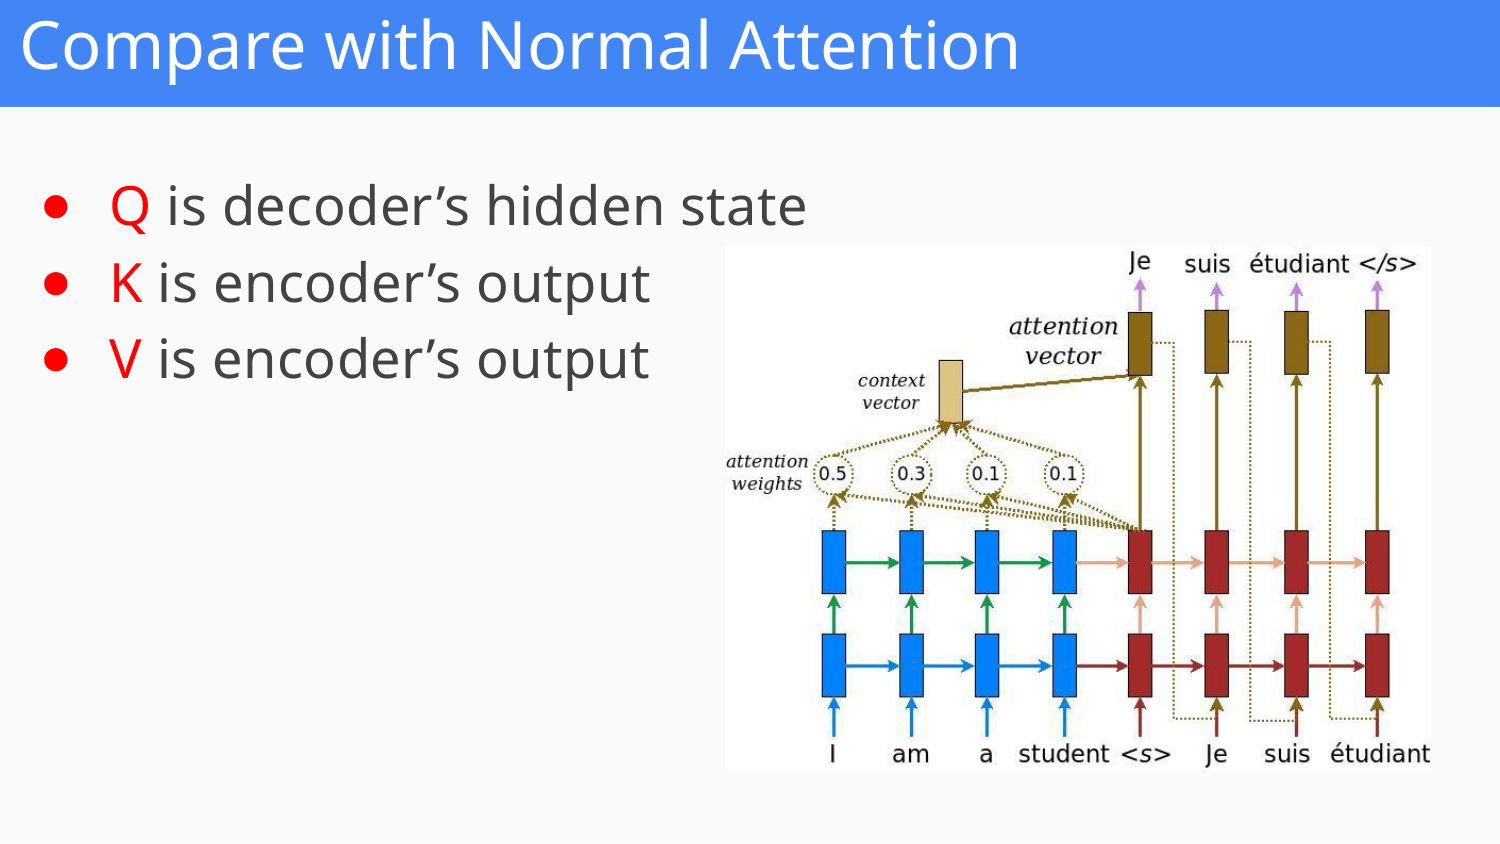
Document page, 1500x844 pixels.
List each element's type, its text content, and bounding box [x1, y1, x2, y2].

title Compare with Normal Attention [19, 3, 1481, 84]
text_box [725, 246, 1431, 772]
text_box Q is decoder’s hidden state K is encoder’s output V is encoder’s output [37, 159, 1317, 390]
